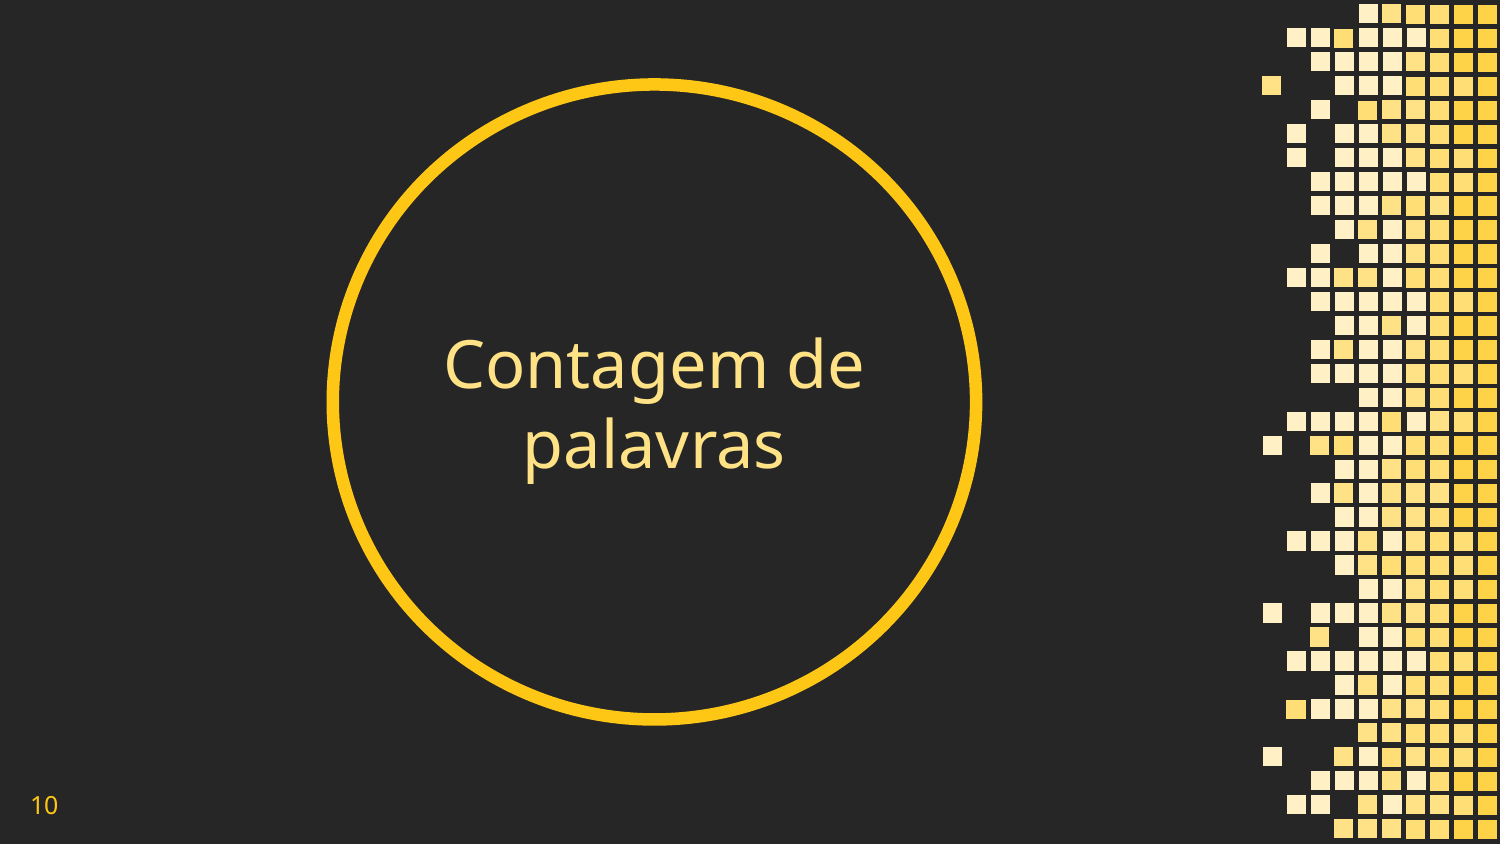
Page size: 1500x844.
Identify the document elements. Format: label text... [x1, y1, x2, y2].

text_box Contagem de palavras [332, 84, 977, 720]
slide_number 10 [15, 774, 105, 839]
